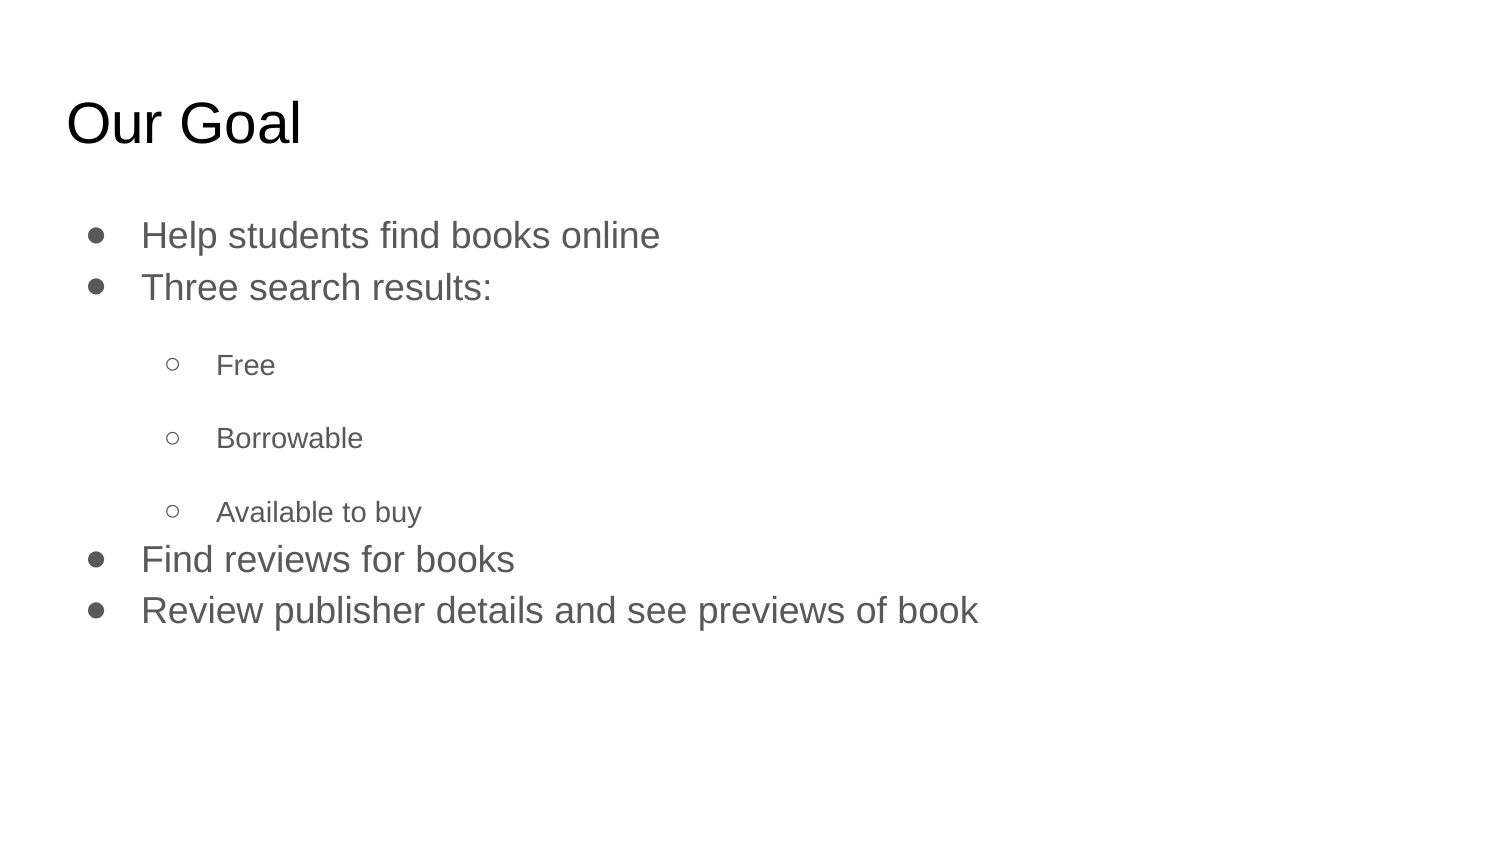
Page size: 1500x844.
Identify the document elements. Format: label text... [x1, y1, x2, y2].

title Our Goal [51, 72, 1449, 167]
list Help students find books online Three search results: Free Borrowable Available to buy Find reviews for books Review publisher details and see previews of book [51, 189, 1449, 750]
